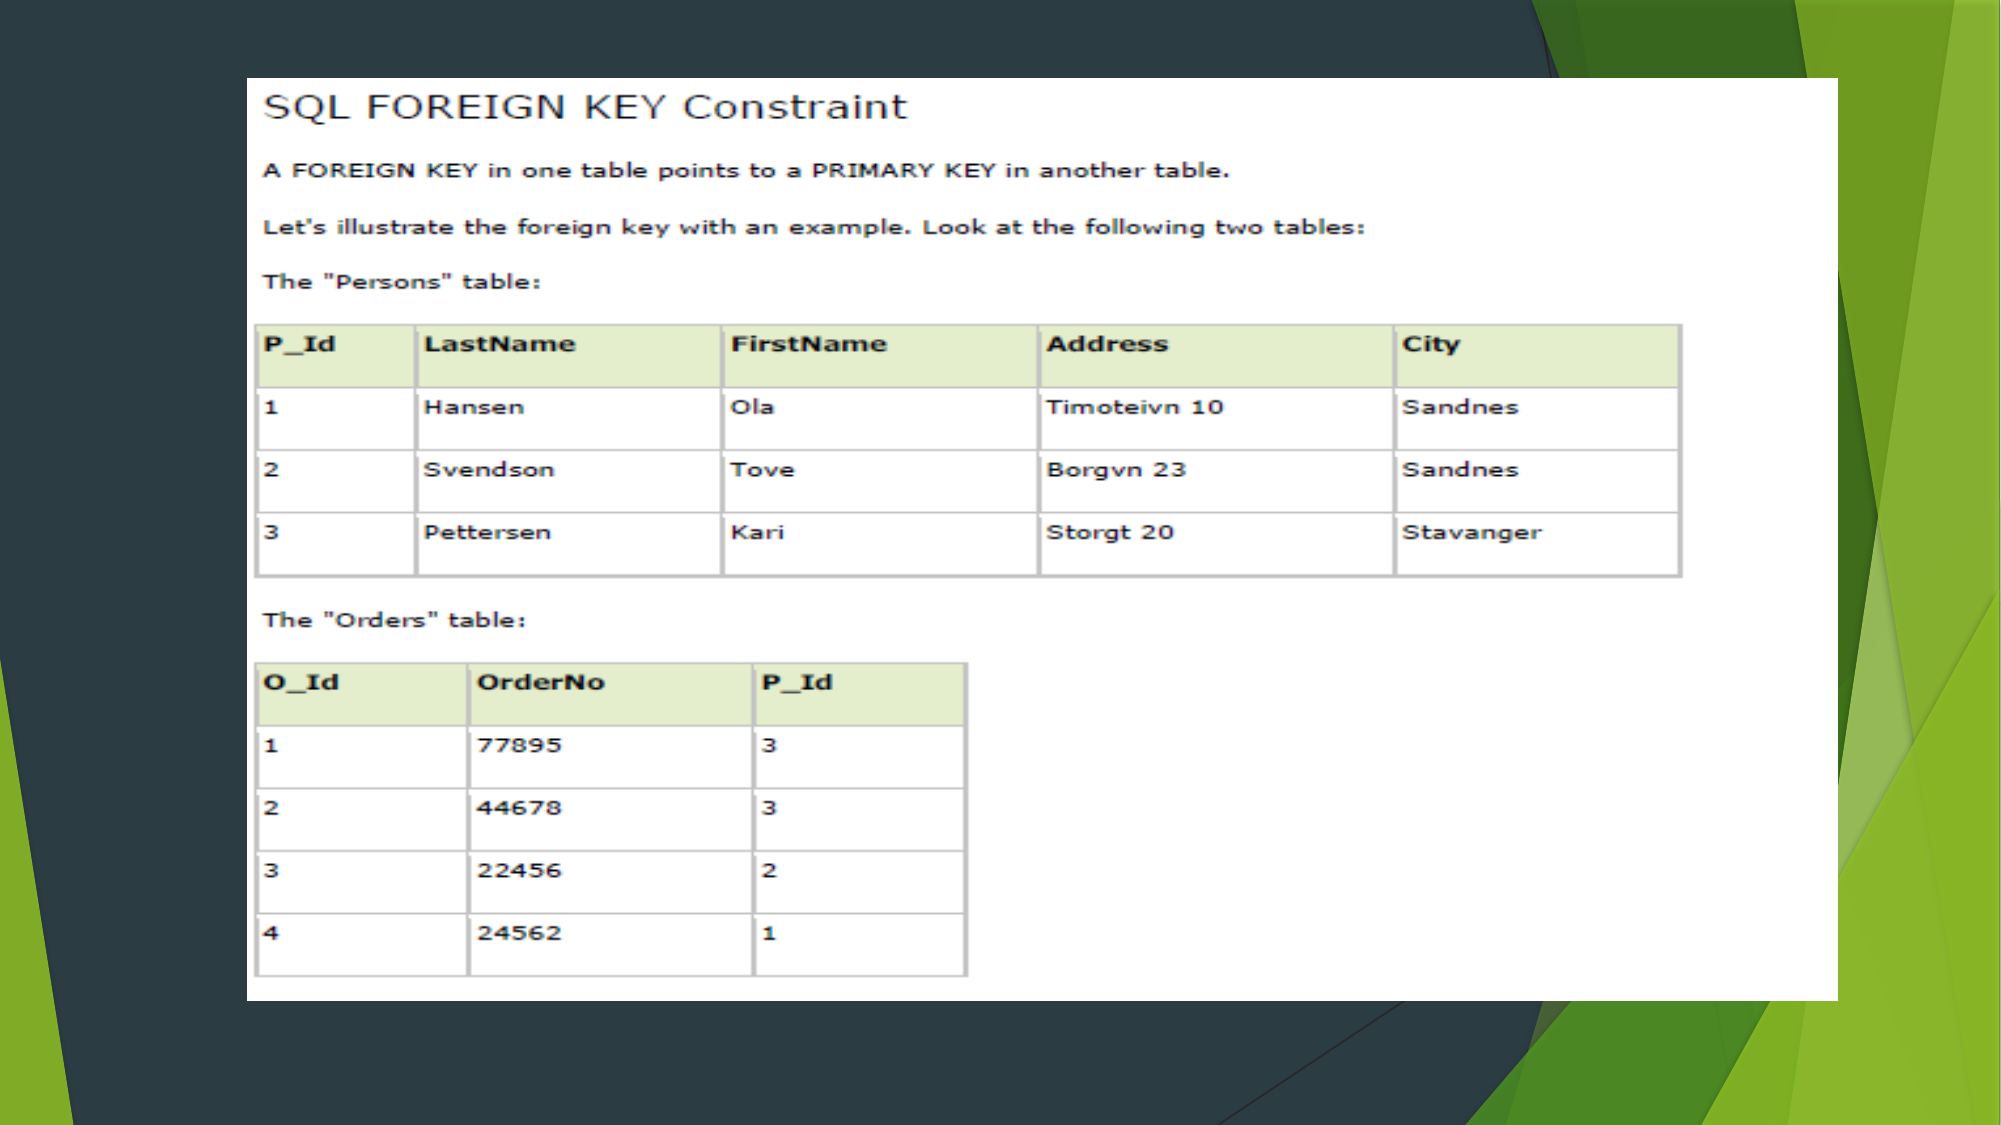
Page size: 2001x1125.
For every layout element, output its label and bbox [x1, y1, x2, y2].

picture [246, 78, 1839, 1002]
